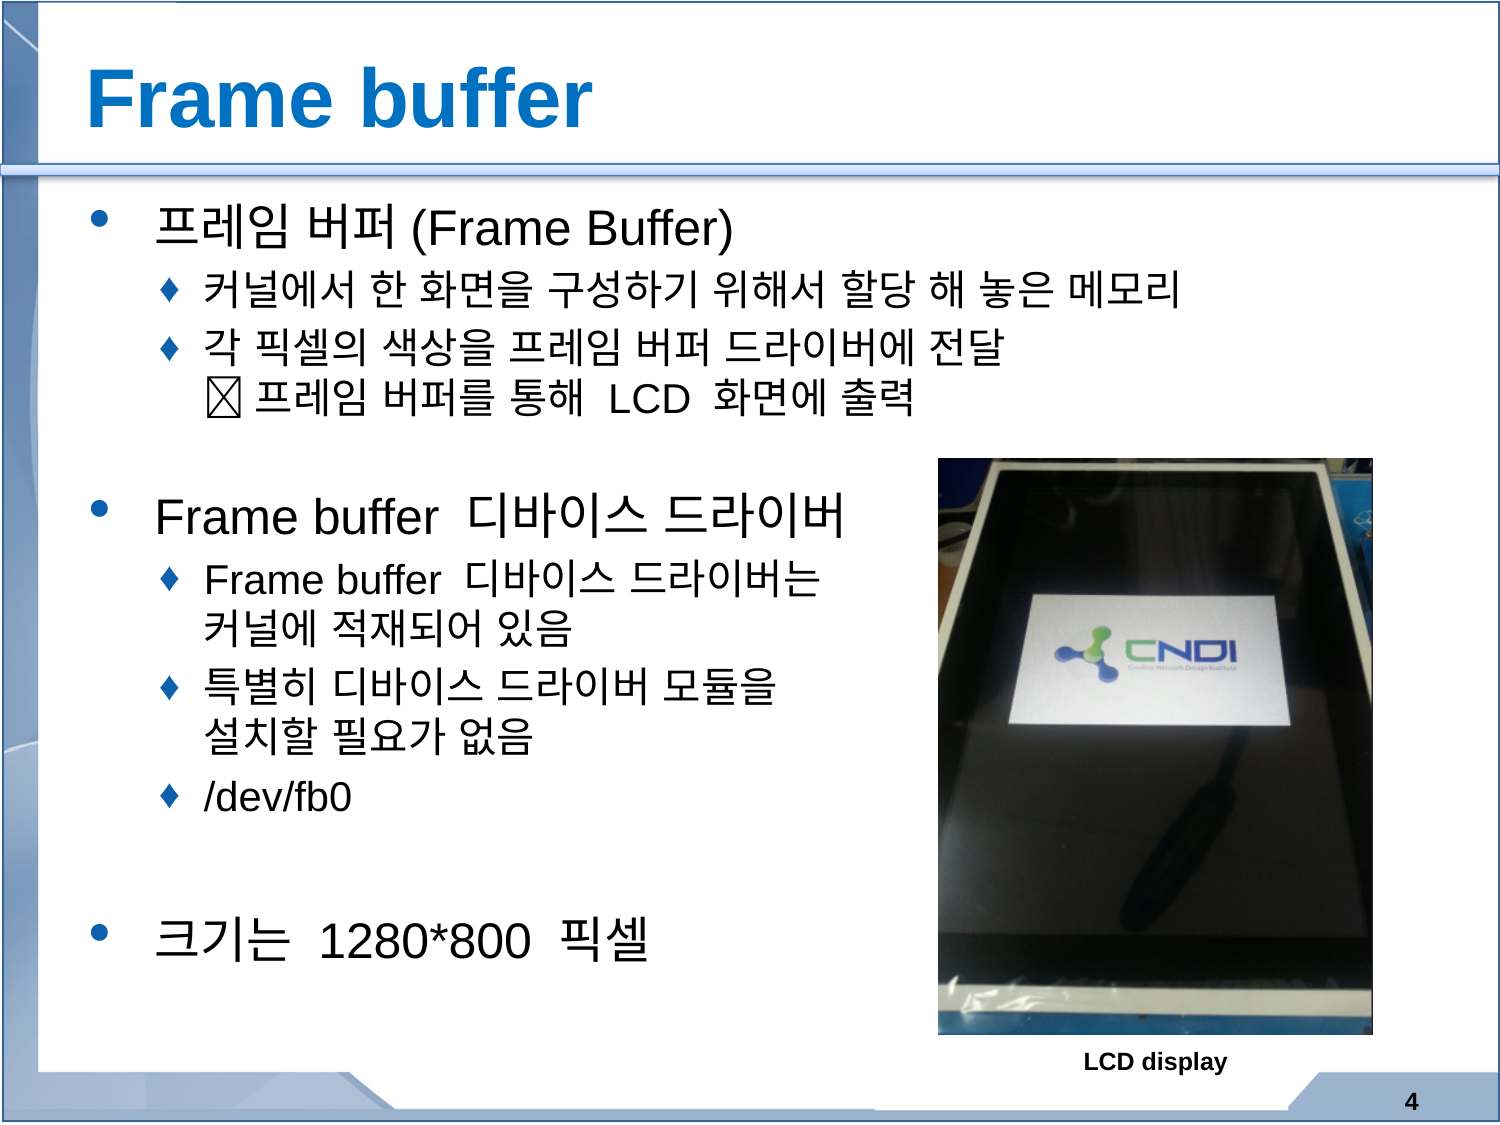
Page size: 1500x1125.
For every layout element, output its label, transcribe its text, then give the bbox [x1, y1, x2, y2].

text_box LCD display [1068, 1043, 1244, 1083]
list 프레임 버퍼(Frame Buffer) 커널에서 한 화면을 구성하기 위해서 할당 해 놓은 메모리 각 픽셀의 색상을 프레임 버퍼 드라이버에 전달  프레임 버퍼를 통해 LCD 화면에 출력 Frame buffer 디바이스 드라이버 Frame buffer 디바이스 드라이버는 커널에 적재되어 있음 특별히 디바이스 드라이버 모듈을 설치할 필요가 없음 /dev/fb0 크기는 1280*800 픽셀 [70, 187, 1477, 1067]
slide_number 4 [1347, 1078, 1477, 1114]
title Frame buffer [70, 35, 1477, 155]
picture [938, 458, 1374, 1036]
